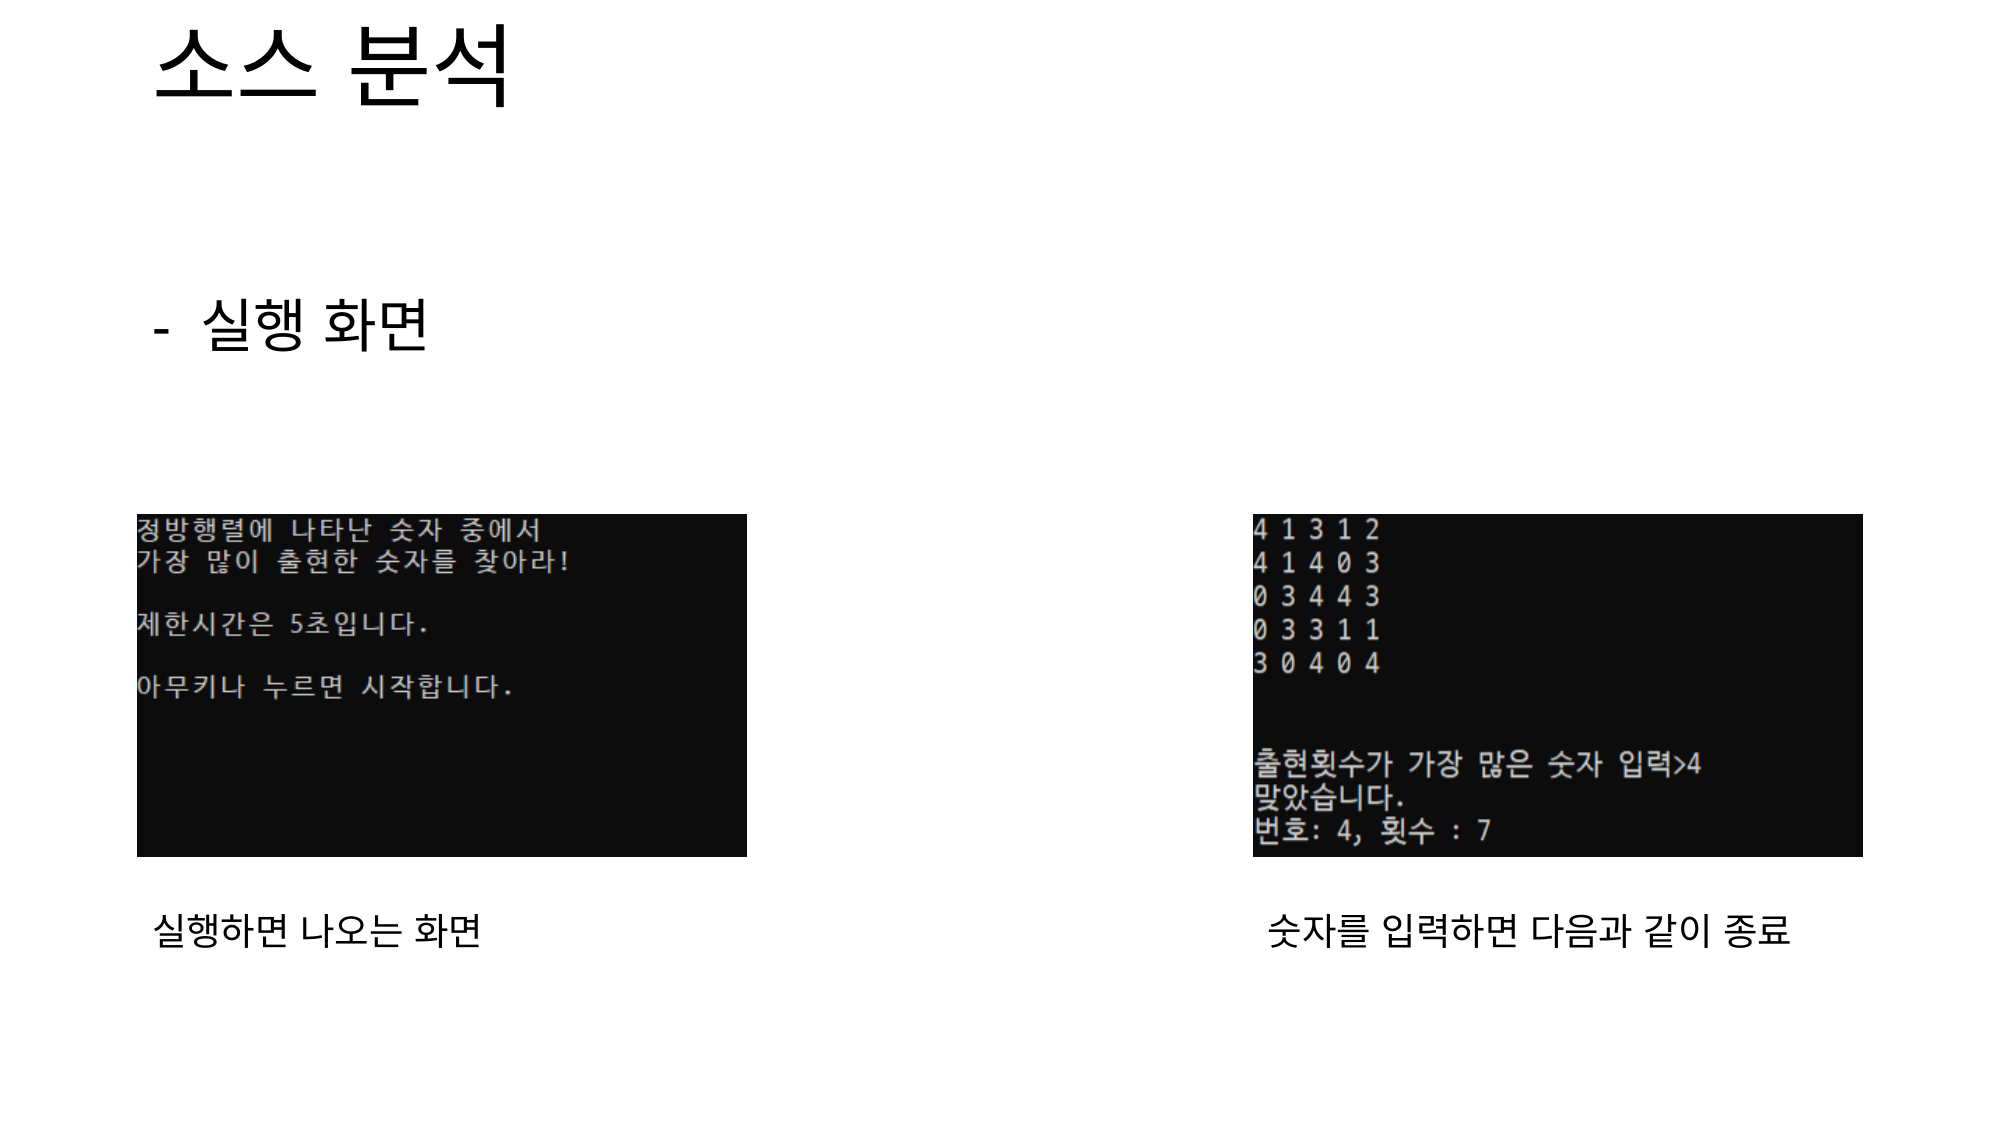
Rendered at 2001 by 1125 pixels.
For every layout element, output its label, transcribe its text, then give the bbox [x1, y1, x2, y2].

picture [136, 514, 748, 858]
list - 실행 화면 [137, 289, 1243, 741]
picture [1252, 514, 1863, 858]
text_box 실행하면 나오는 화면 [137, 901, 1201, 1096]
title 소스 분석 [137, 16, 1863, 235]
text_box 숫자를 입력하면 다음과 같이 종료 [1252, 901, 1863, 1096]
